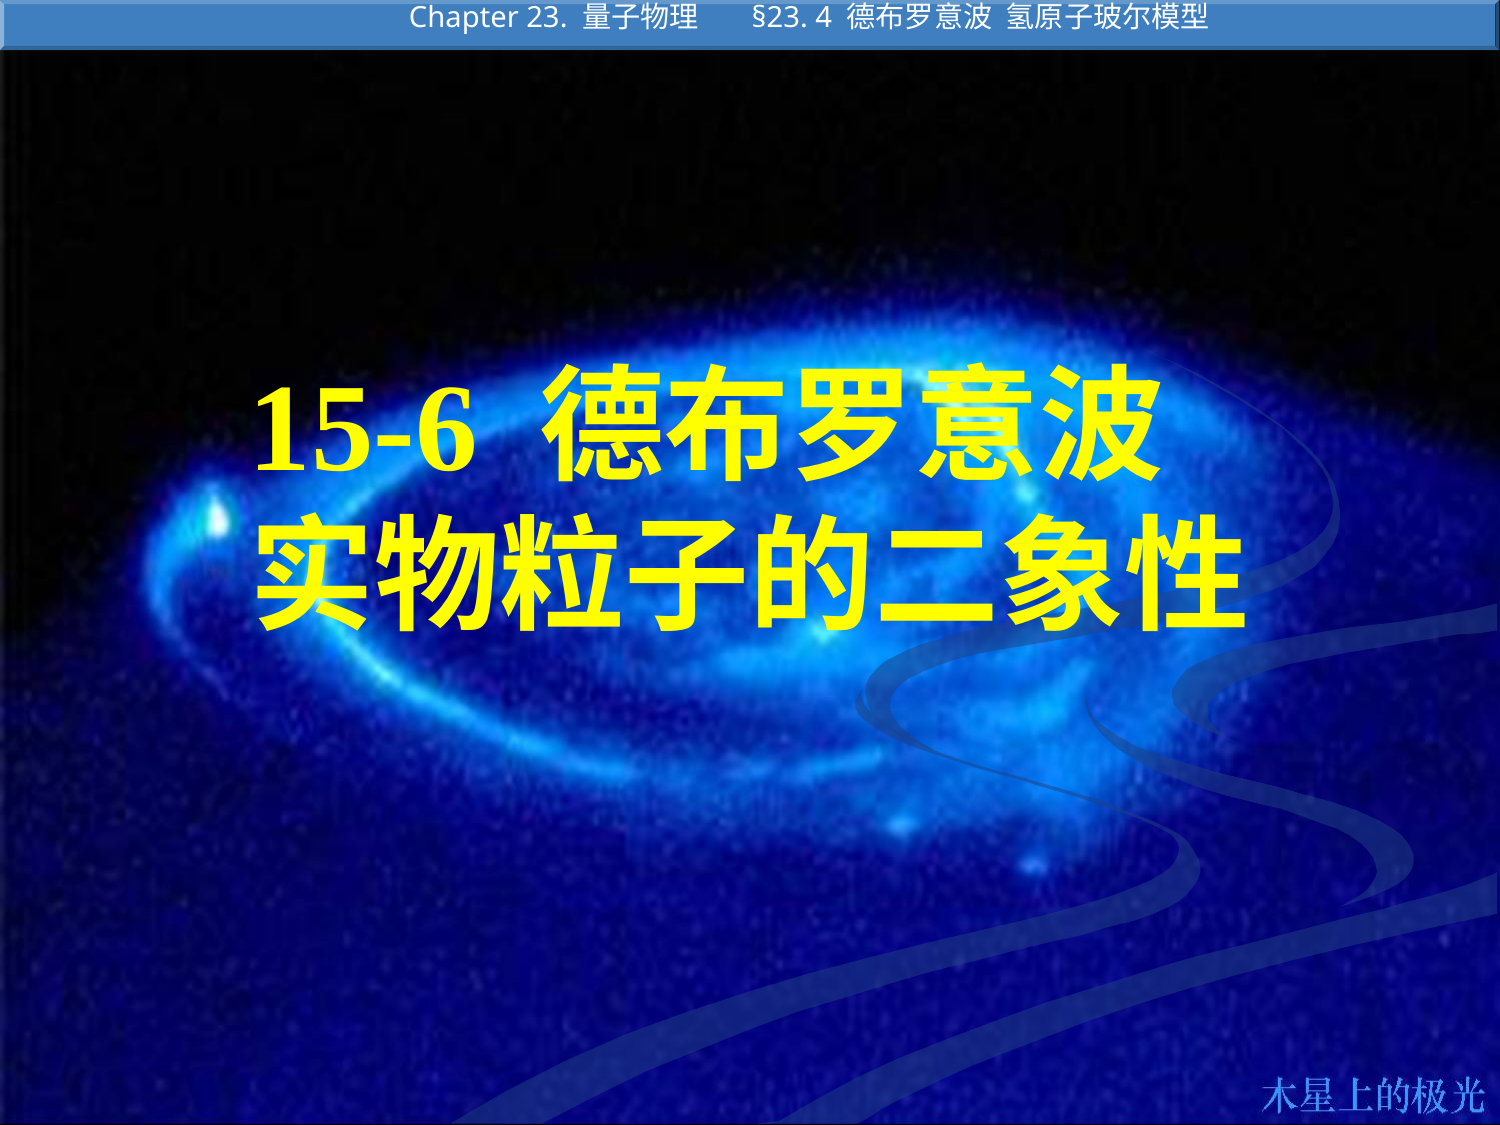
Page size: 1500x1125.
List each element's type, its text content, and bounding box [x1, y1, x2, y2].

picture [0, 51, 1500, 1125]
text_box 15-6 德布罗意波 实物粒子的二象性 [233, 337, 1265, 653]
